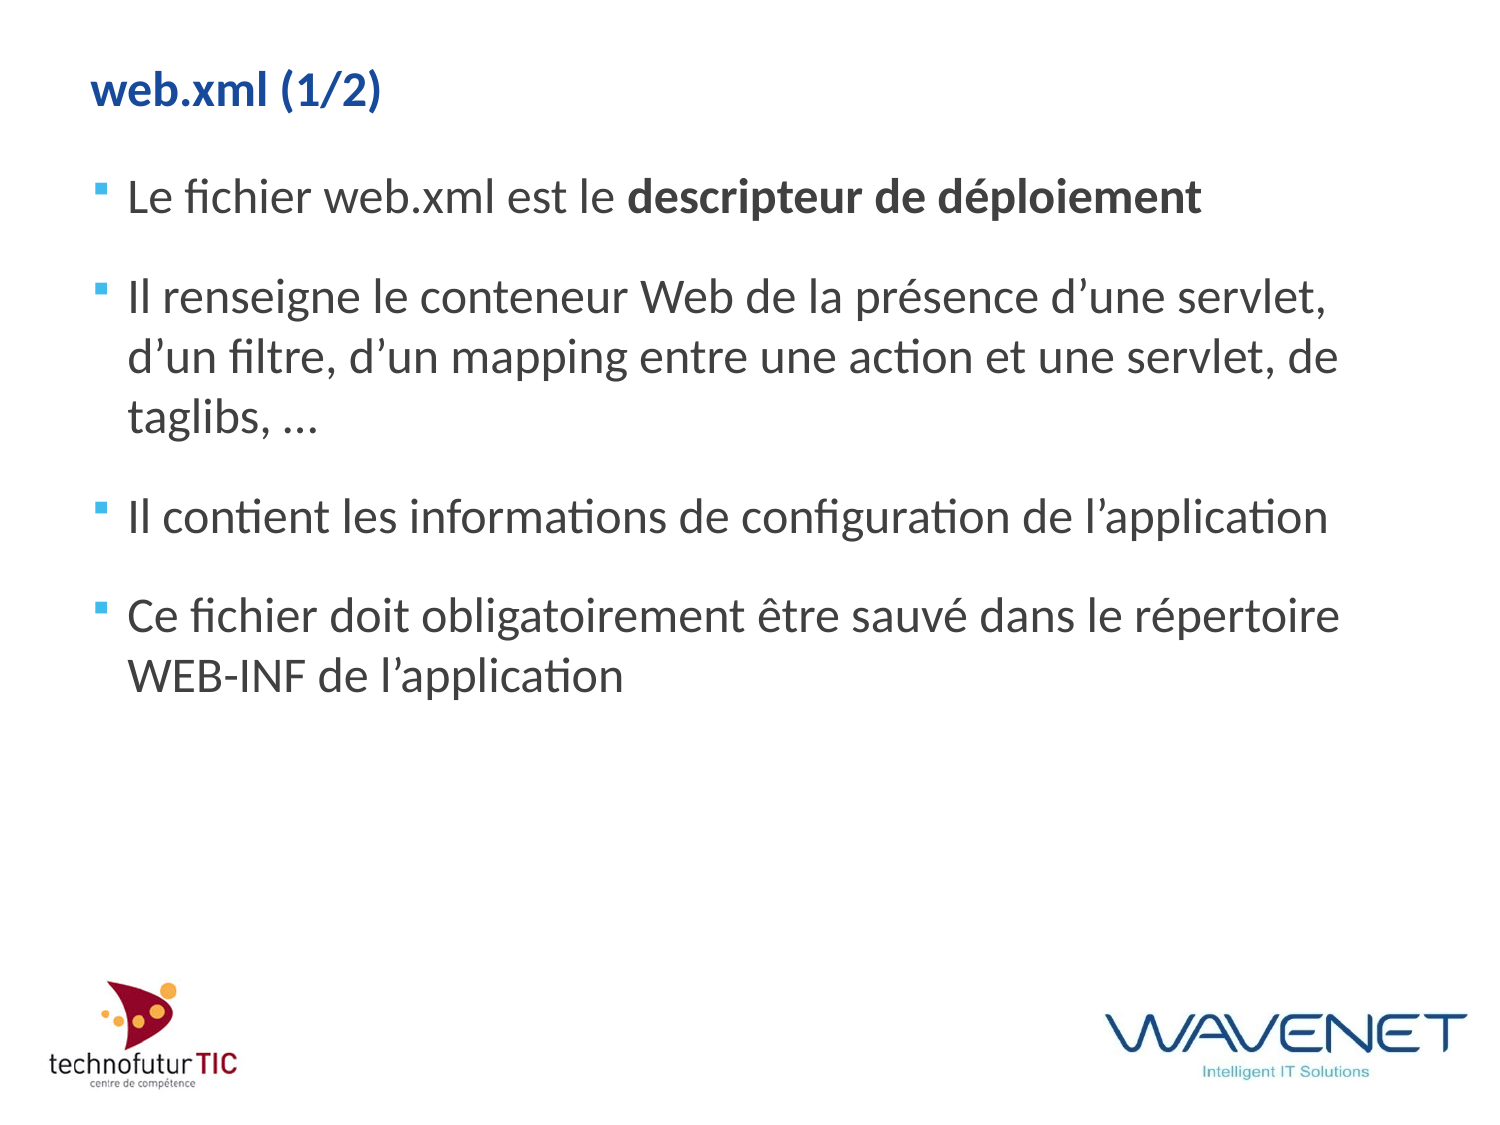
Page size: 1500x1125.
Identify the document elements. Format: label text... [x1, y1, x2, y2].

list Le fichier web.xml est le descripteur de déploiement Il renseigne le conteneur Web de la présence d’une servlet, d’un filtre, d’un mapping entre une action et une servlet, de taglibs, … Il contient les informations de configuration de l’application Ce fichier doit obligatoirement être sauvé dans le répertoire WEB-INF de l’application [74, 155, 1426, 970]
picture [1103, 1012, 1469, 1081]
title web.xml (1/2) [72, 47, 1426, 145]
picture [41, 970, 245, 1094]
